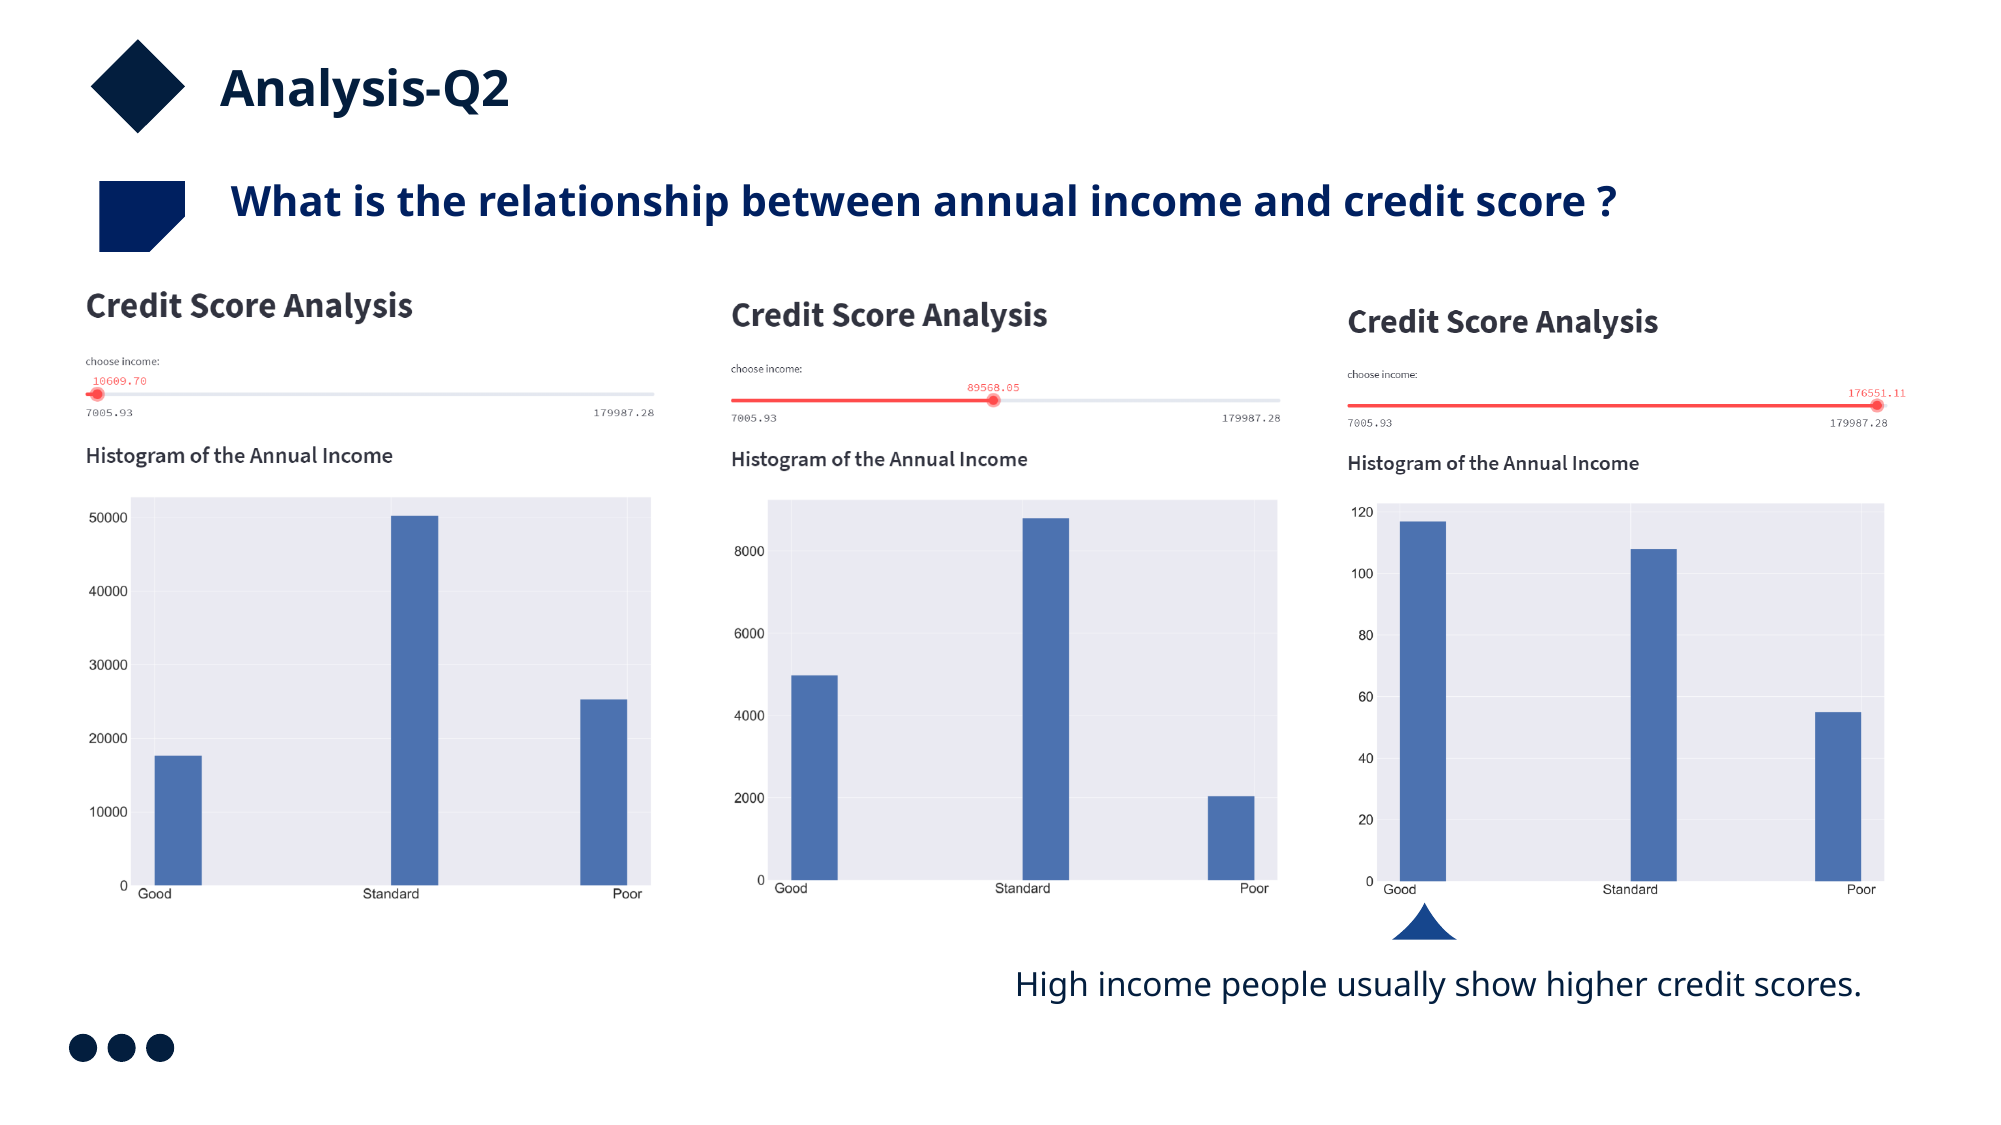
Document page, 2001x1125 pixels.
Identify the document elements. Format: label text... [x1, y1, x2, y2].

text_box What is the relationship between annual income and credit score ? [216, 167, 1784, 233]
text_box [107, 995, 136, 1101]
text_box [89, 37, 187, 135]
text_box [98, 179, 186, 253]
picture [1327, 288, 1924, 922]
text_box [1392, 922, 1457, 940]
text_box Analysis-Q2 [205, 48, 1095, 124]
picture [68, 267, 678, 901]
picture [710, 290, 1311, 909]
text_box High income people usually show higher credit scores. [999, 950, 1901, 1011]
